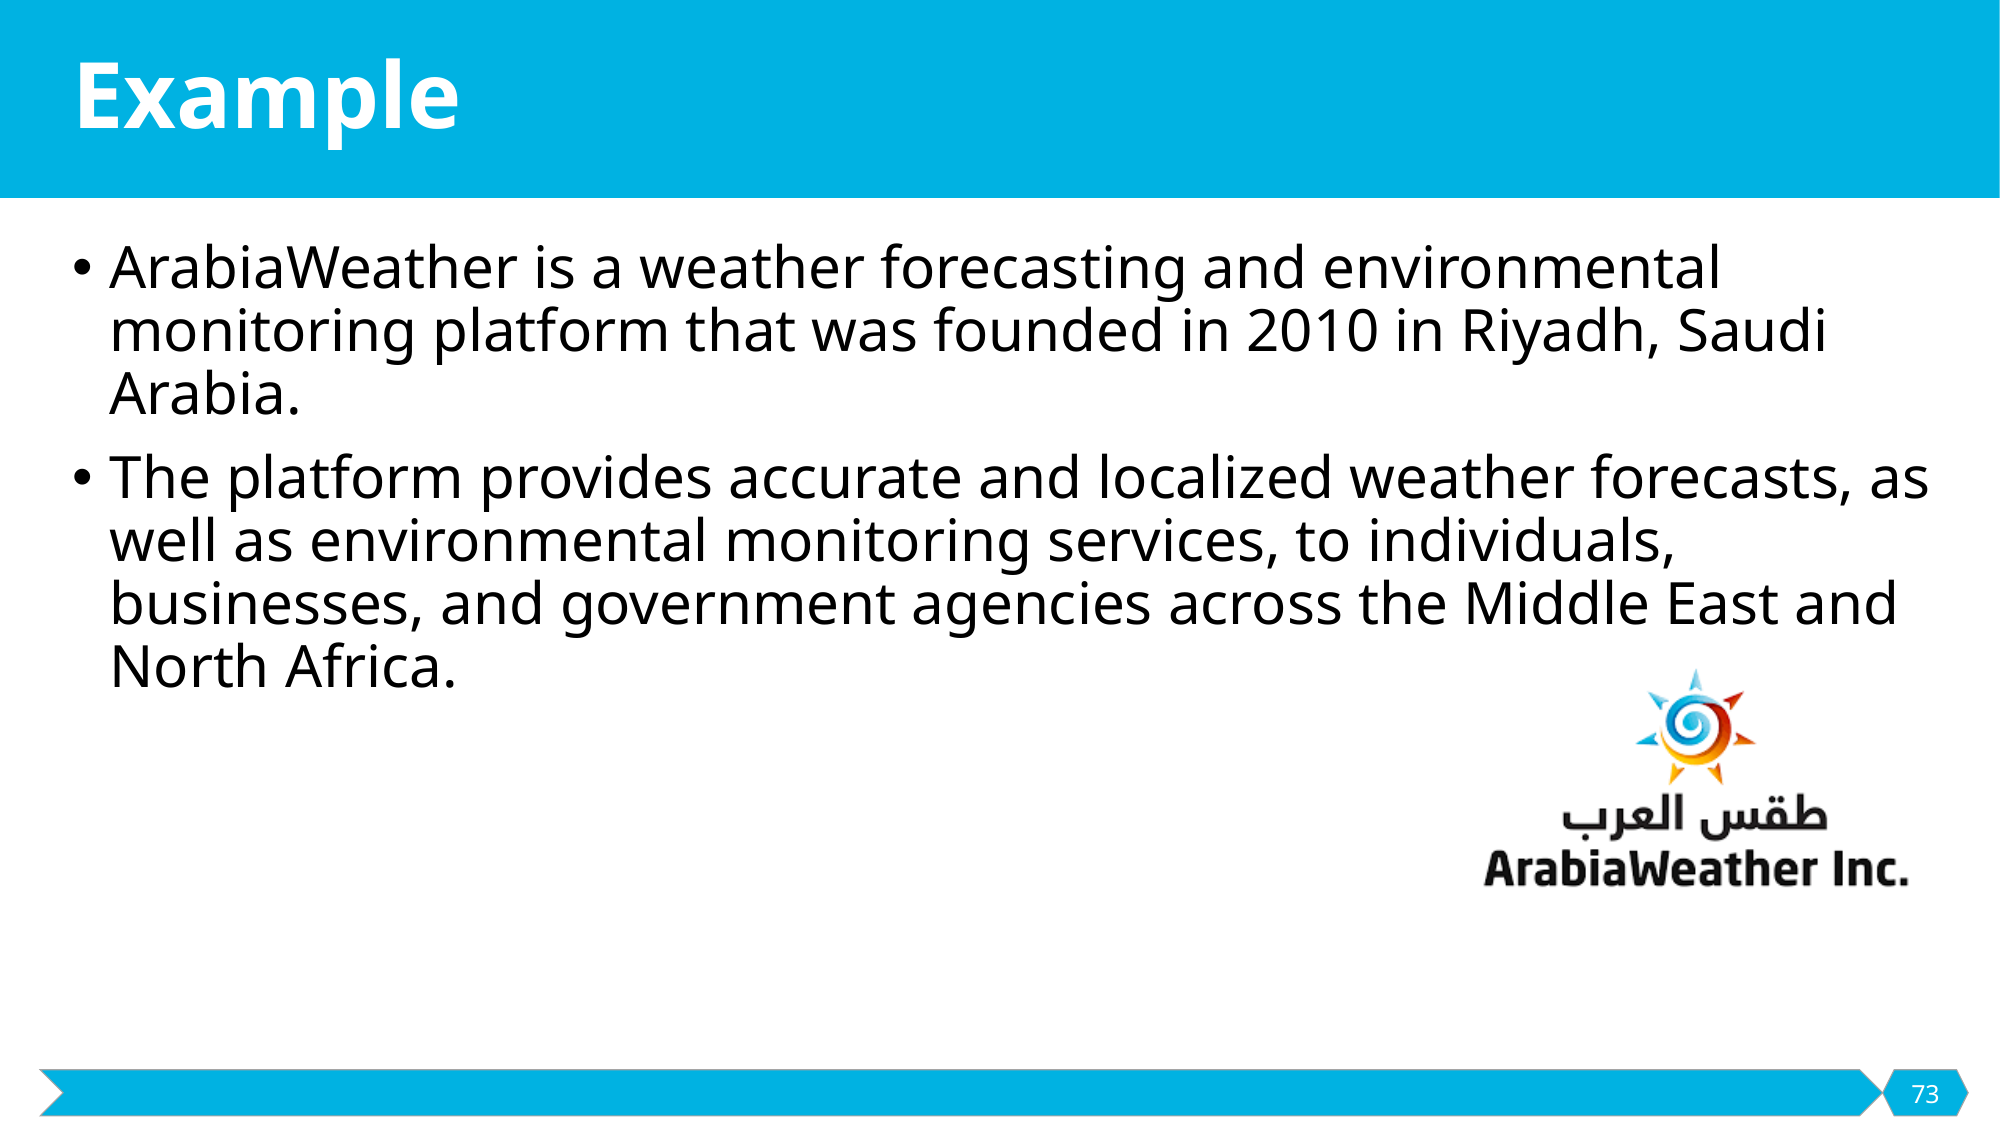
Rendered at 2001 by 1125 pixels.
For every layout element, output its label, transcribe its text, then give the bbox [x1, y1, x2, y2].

title Example [56, 0, 1969, 199]
picture [1459, 641, 1926, 906]
list ArabiaWeather is a weather forecasting and environmental monitoring platform that was founded in 2010 in Riyadh, Saudi Arabia. The platform provides accurate and localized weather forecasts, as well as environmental monitoring services, to individuals, businesses, and government agencies across the Middle East and North Africa. [56, 230, 1969, 1010]
slide_number 73 [1882, 1065, 1969, 1125]
